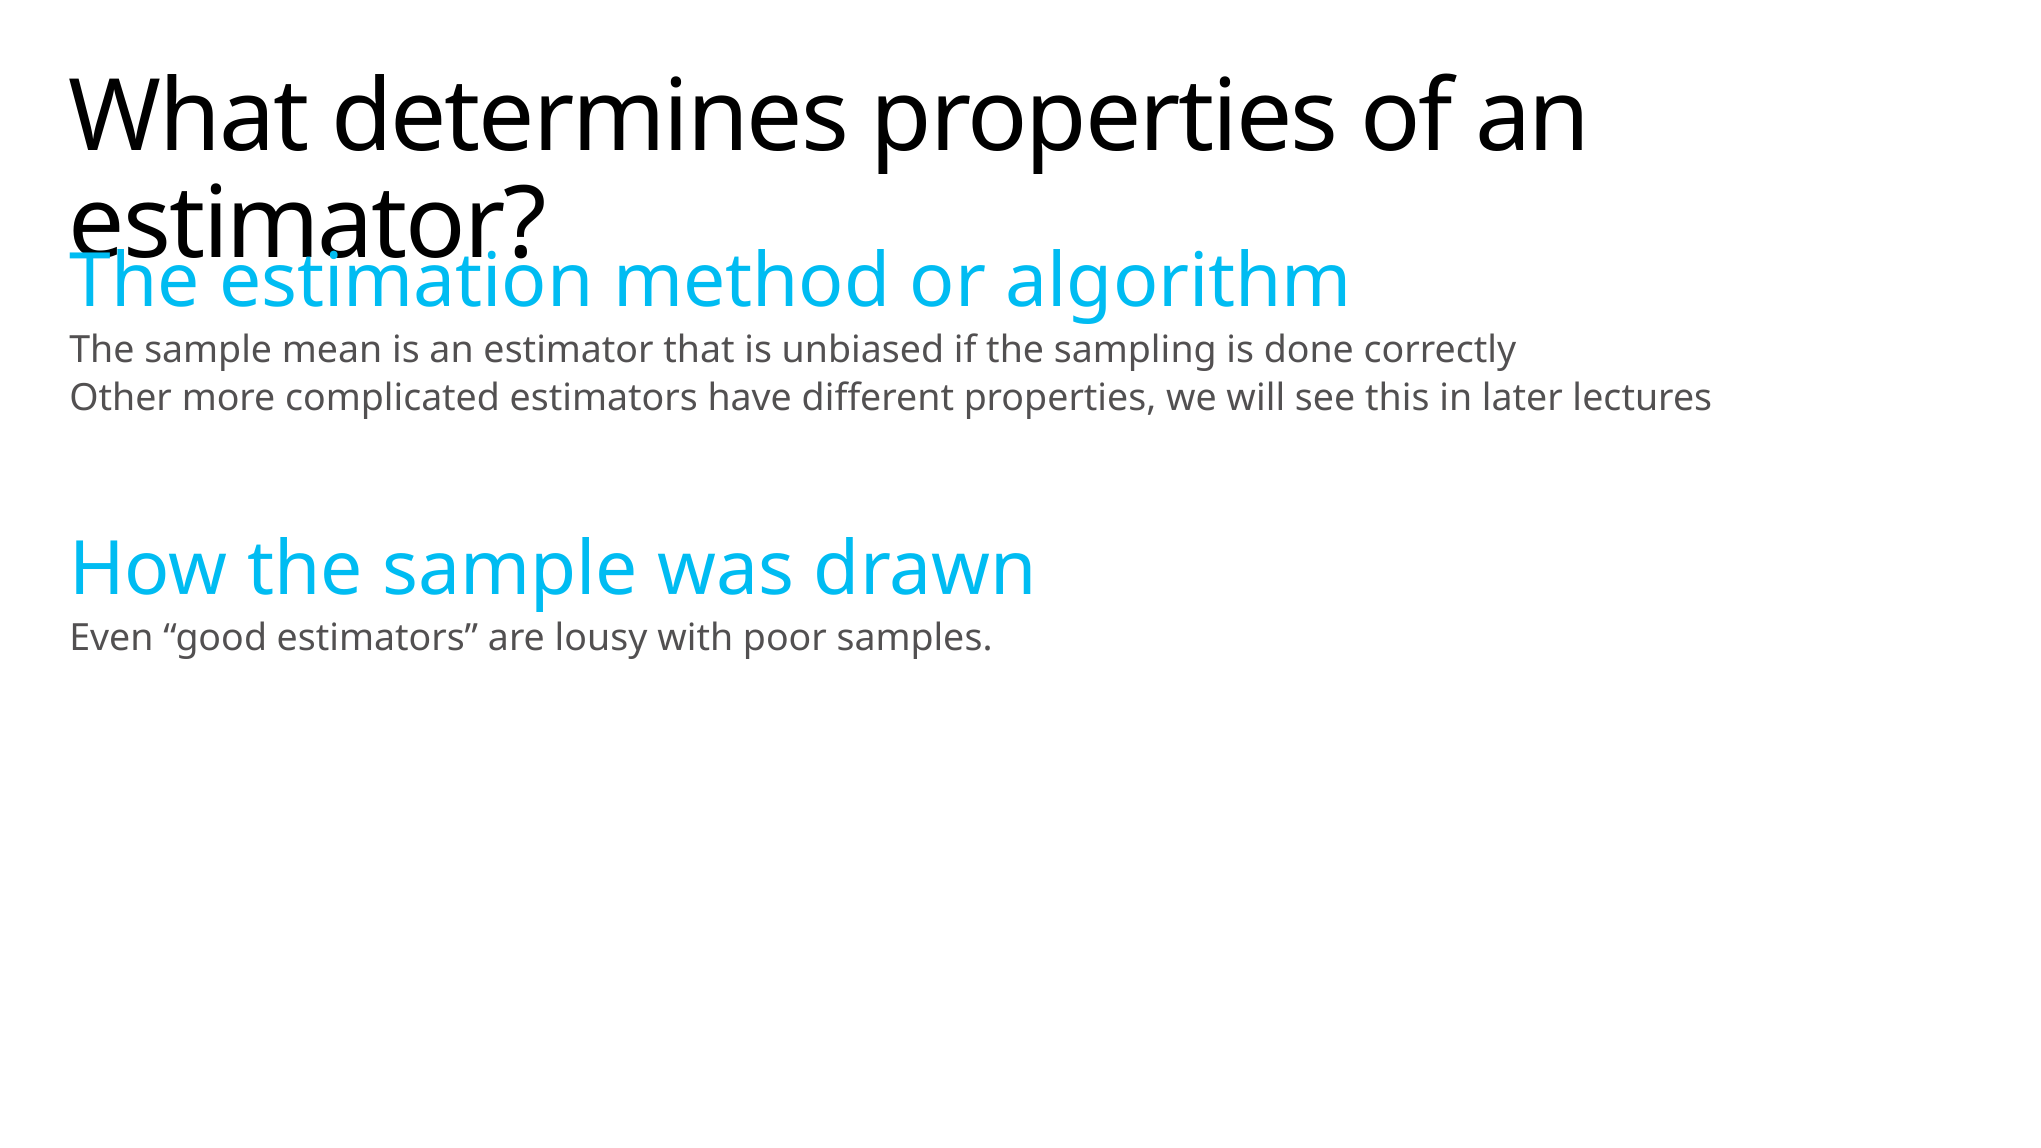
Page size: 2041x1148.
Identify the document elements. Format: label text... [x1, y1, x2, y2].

title What determines properties of an estimator? [45, 48, 1996, 200]
list The estimation method or algorithm The sample mean is an estimator that is unbiased if the sampling is done correctly Other more complicated estimators have different properties, we will see this in later lectures How the sample was drawn Even “good estimators” are lousy with poor samples. [45, 161, 1960, 1148]
